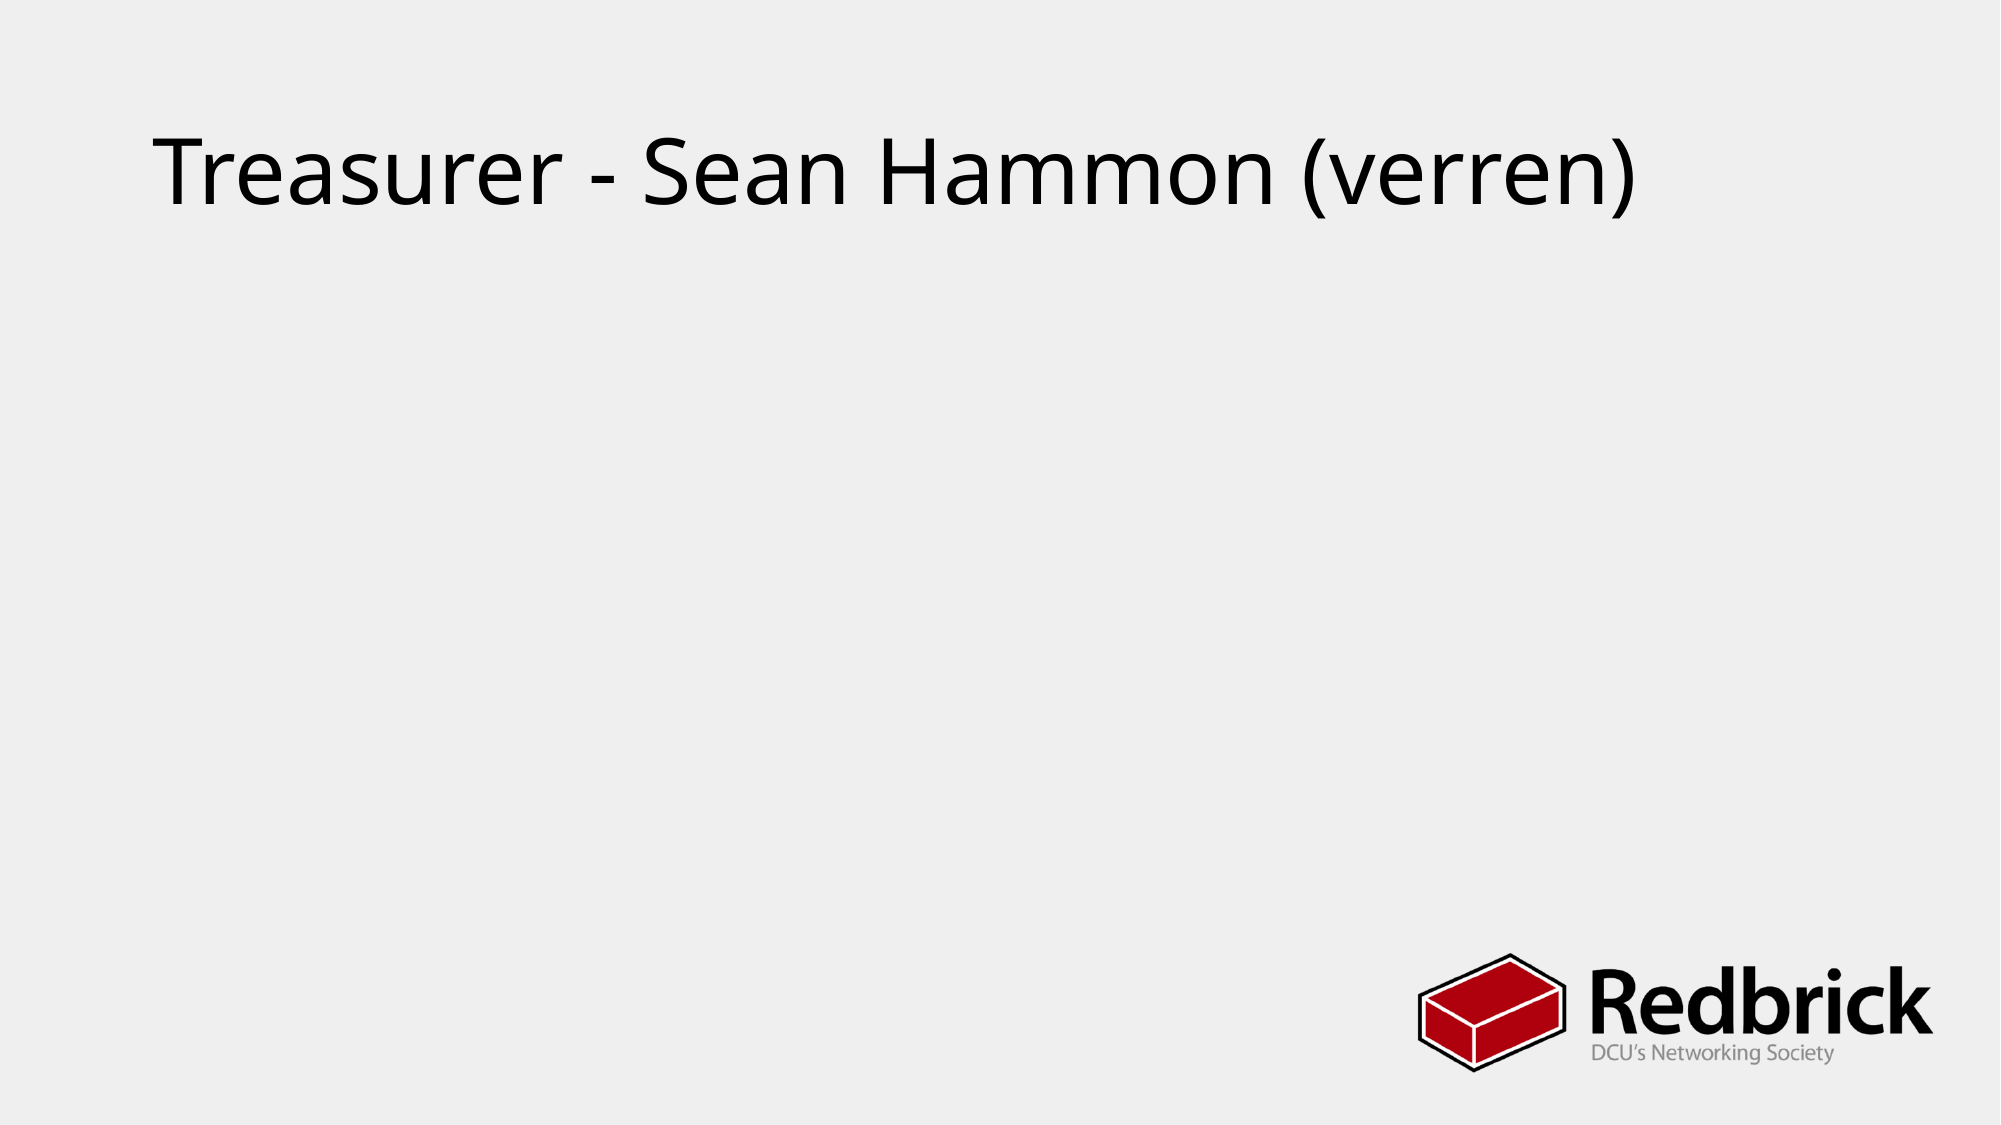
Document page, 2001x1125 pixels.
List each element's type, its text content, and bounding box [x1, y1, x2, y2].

title Treasurer - Sean Hammon (verren) [137, 66, 1863, 284]
picture [1416, 951, 1936, 1075]
